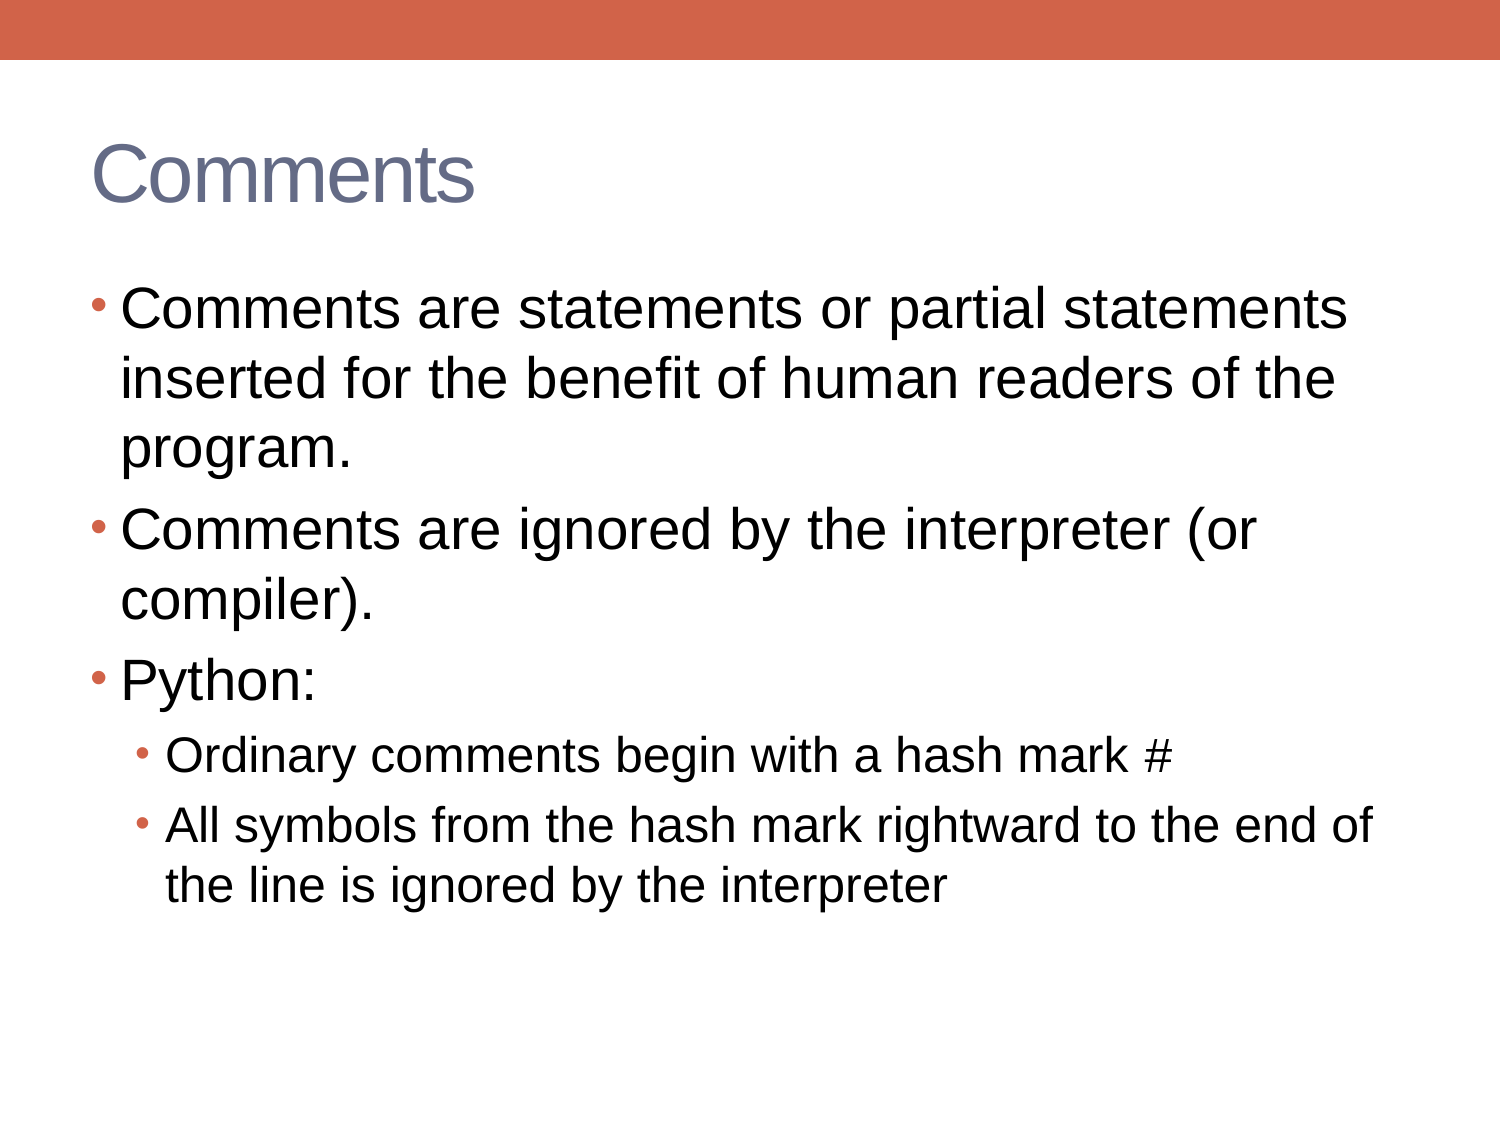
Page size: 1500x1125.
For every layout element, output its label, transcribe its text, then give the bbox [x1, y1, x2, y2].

title Comments [75, 87, 1425, 250]
list Comments are statements or partial statements inserted for the benefit of human readers of the program. Comments are ignored by the interpreter (or compiler). Python: Ordinary comments begin with a hash mark # All symbols from the hash mark rightward to the end of the line is ignored by the interpreter [75, 262, 1425, 1063]
